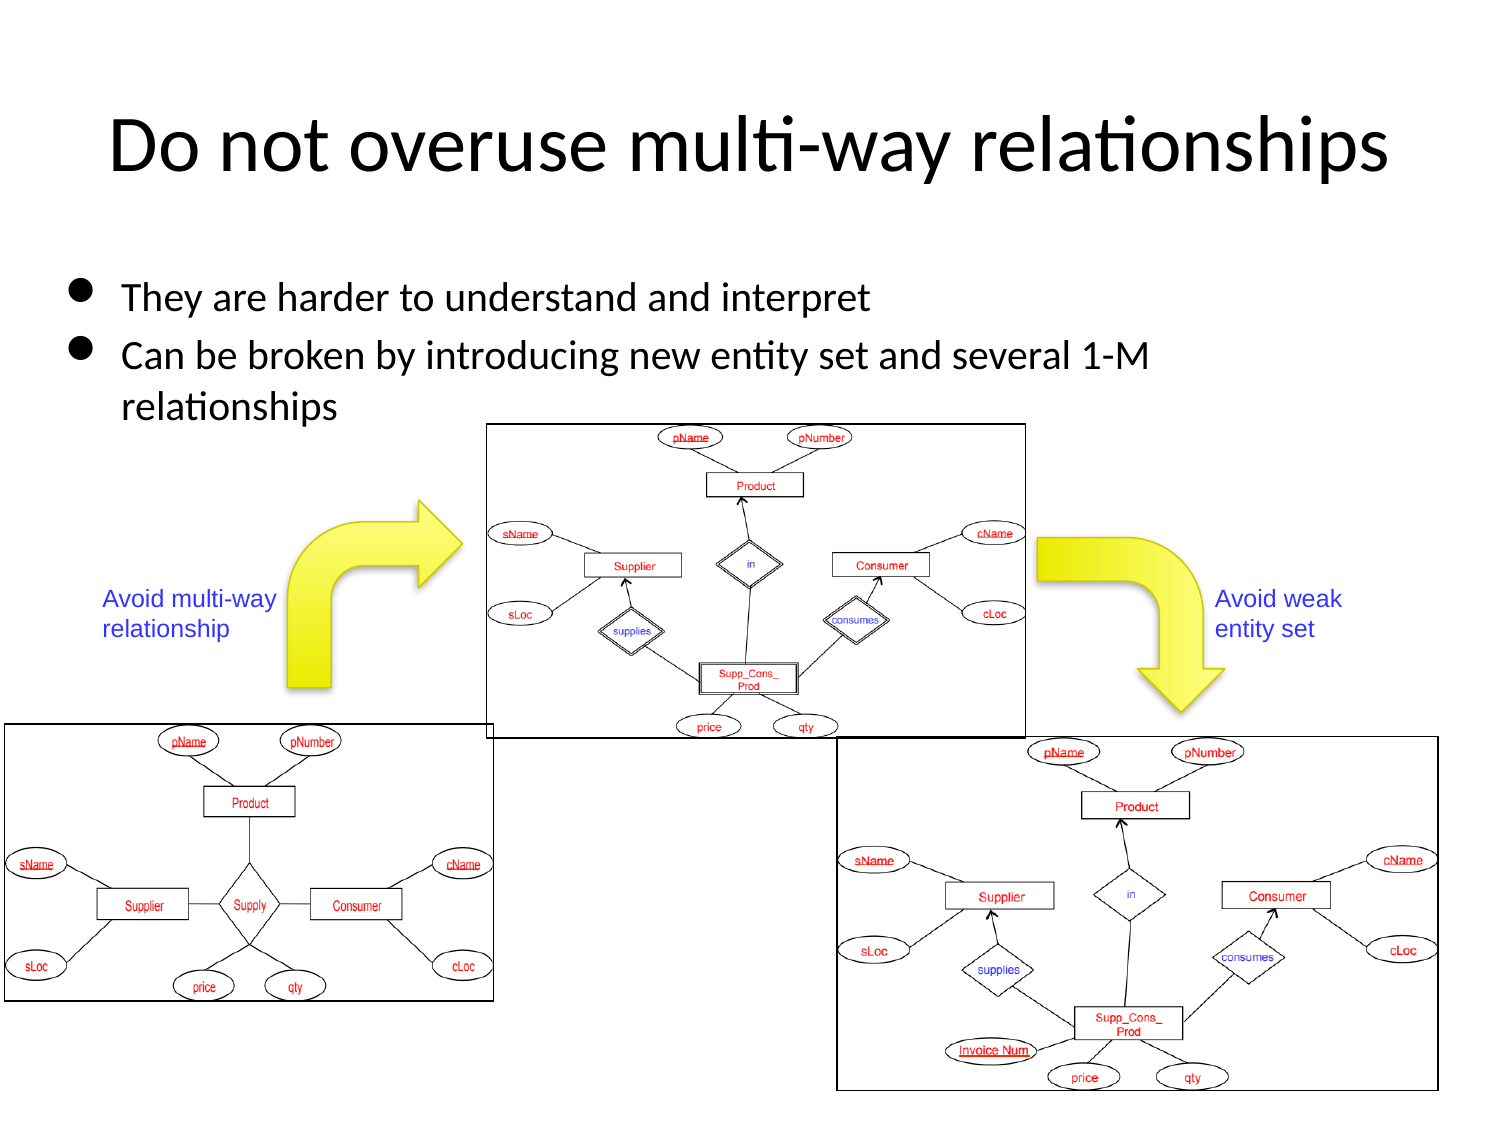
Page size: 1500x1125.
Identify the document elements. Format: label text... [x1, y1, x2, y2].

list They are harder to understand and interpret Can be broken by introducing new entity set and several 1-M relationships [50, 262, 1238, 450]
text_box Avoid multi-way relationship [87, 574, 313, 650]
title Do not overuse multi-way relationships [75, 45, 1425, 233]
text_box [287, 500, 463, 688]
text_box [837, 537, 1438, 1090]
picture [4, 424, 1026, 1001]
